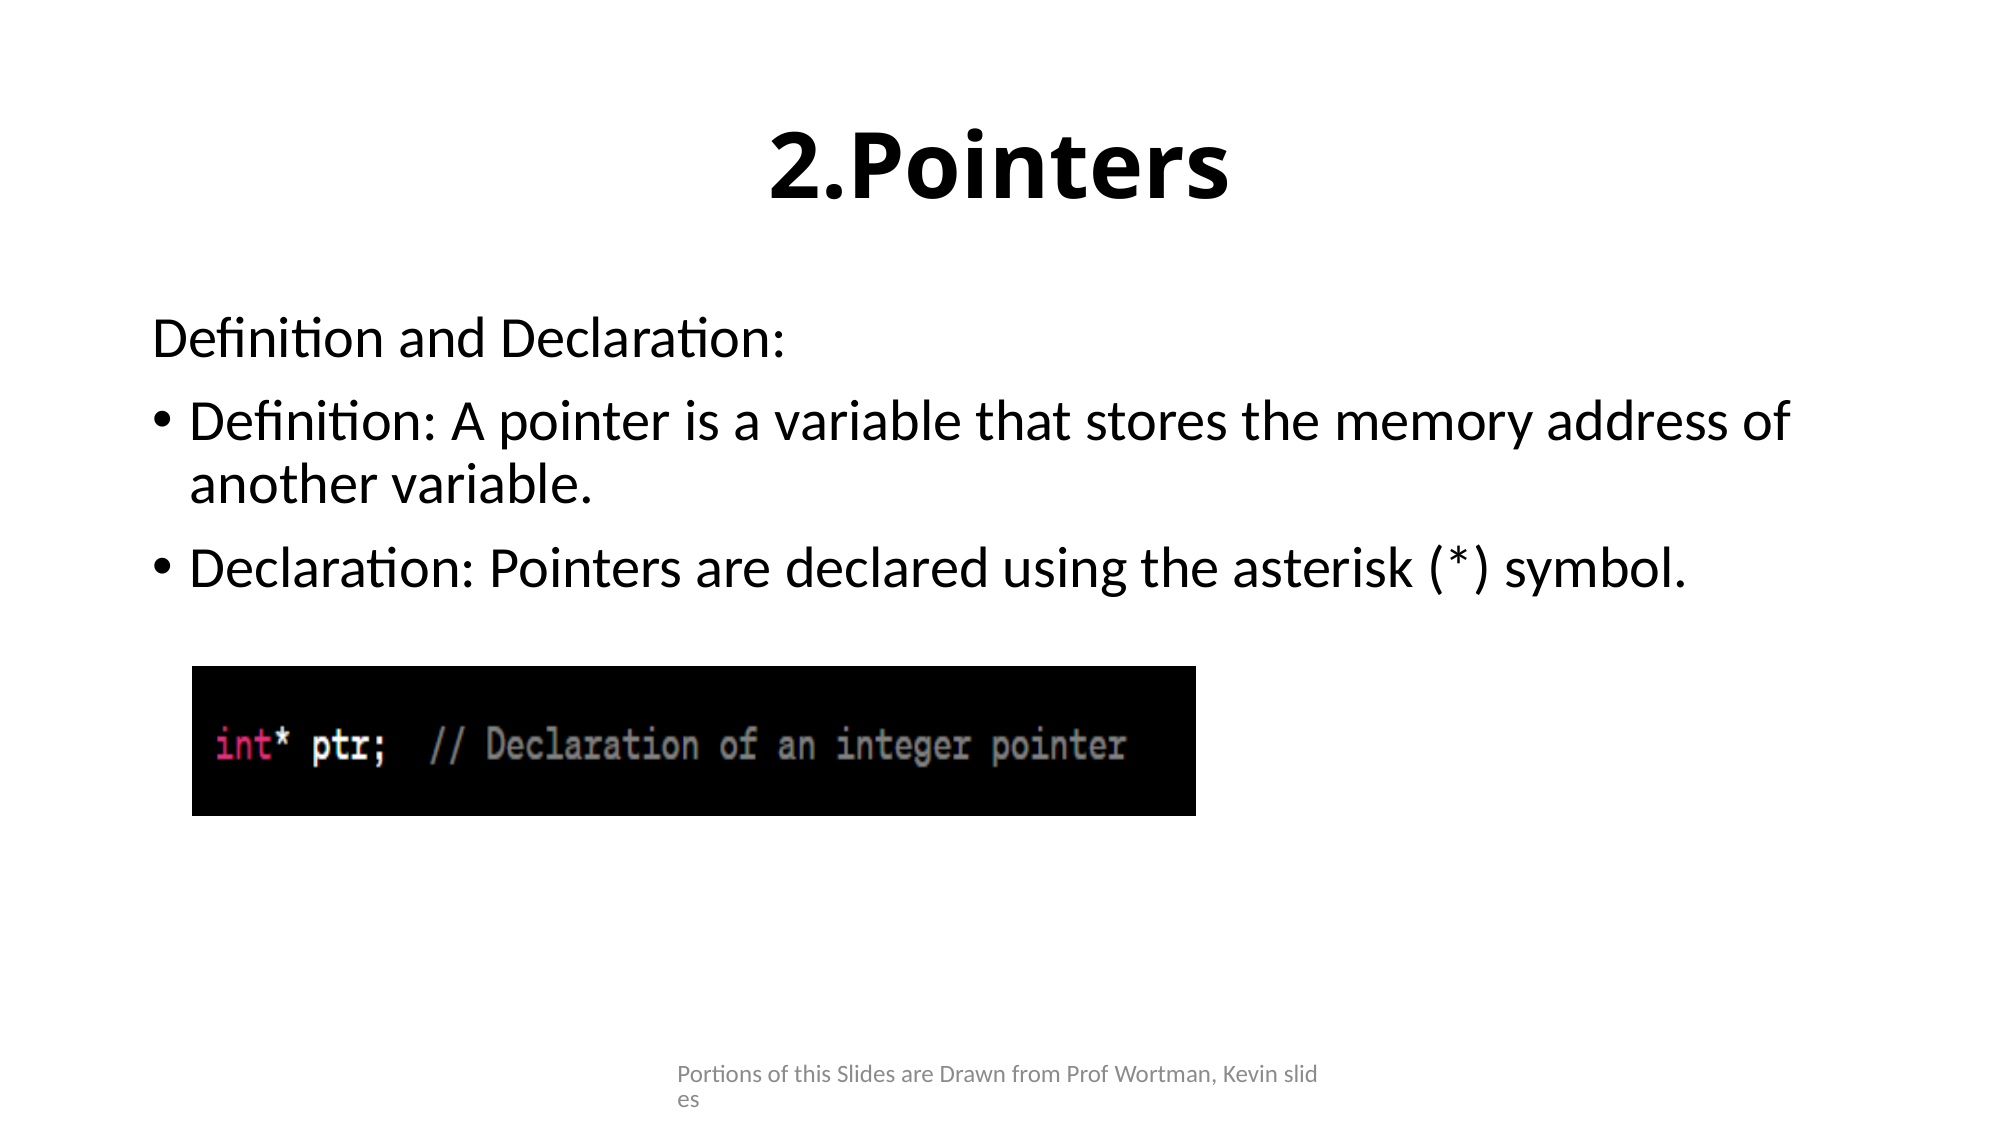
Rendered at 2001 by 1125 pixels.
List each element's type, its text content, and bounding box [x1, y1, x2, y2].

list Definition and Declaration: Definition: A pointer is a variable that stores the memory address of another variable. Declaration: Pointers are declared using the asterisk (*) symbol. [137, 299, 1863, 1014]
footer Portions of this Slides are Drawn from Prof Wortman, Kevin slides [662, 1042, 1338, 1103]
title 2.Pointers [137, 59, 1863, 278]
picture [192, 666, 1196, 816]
